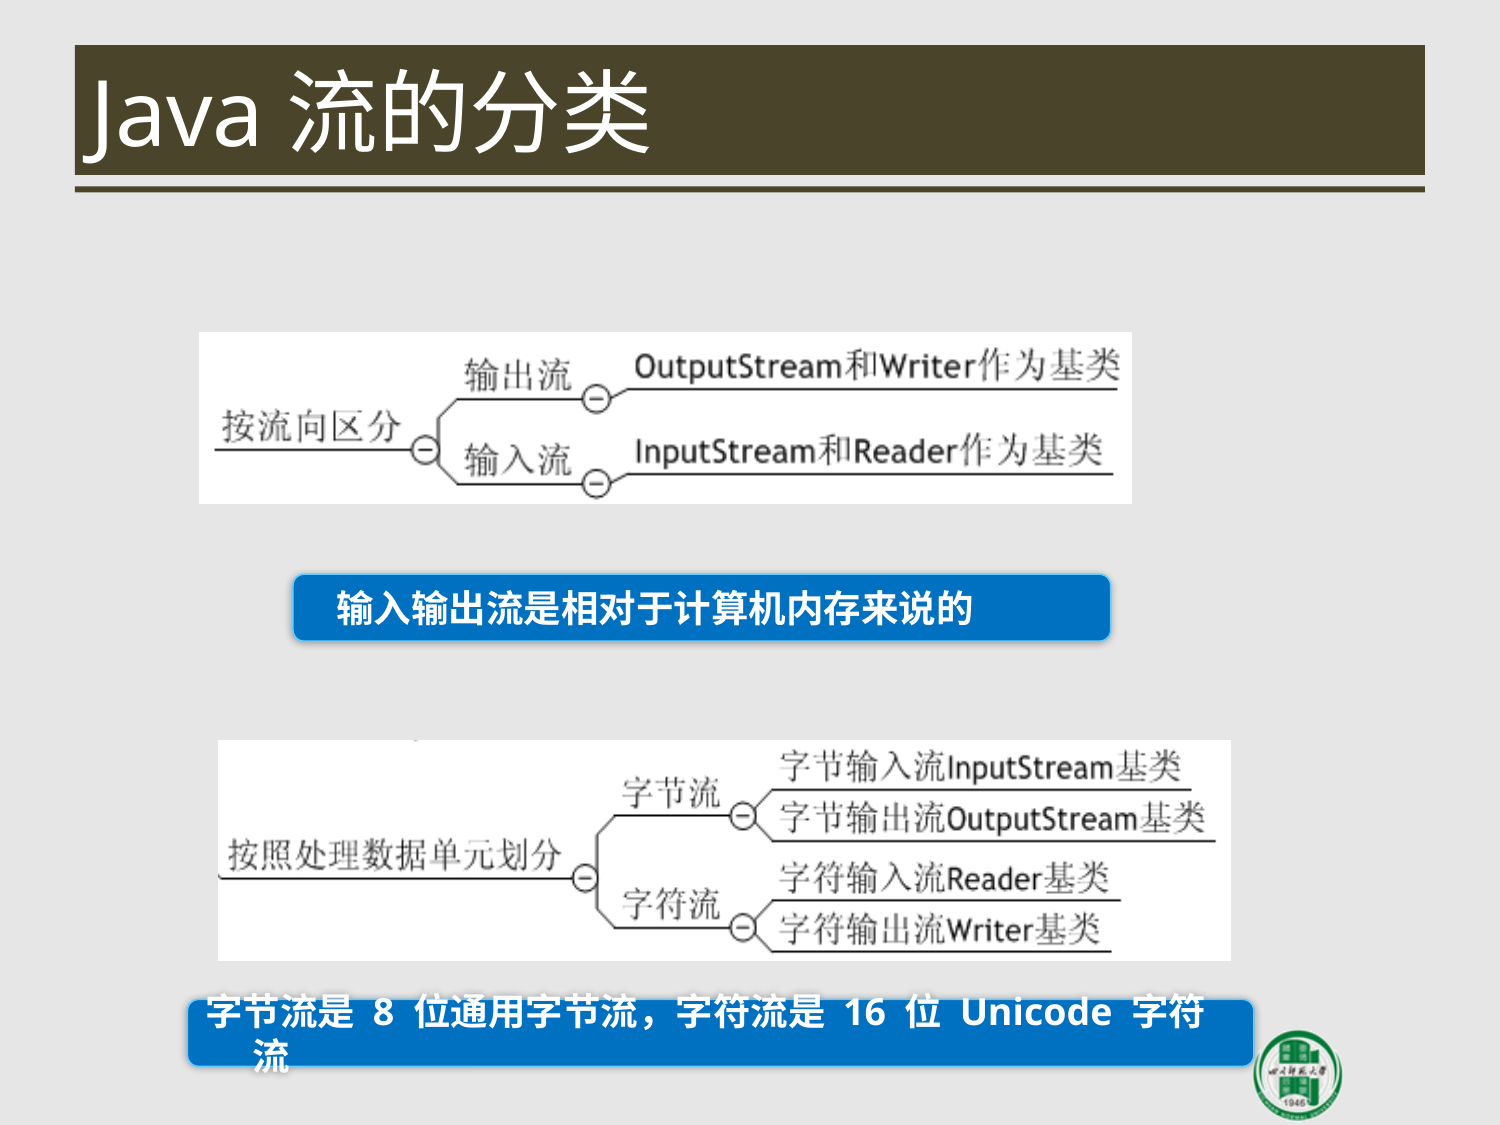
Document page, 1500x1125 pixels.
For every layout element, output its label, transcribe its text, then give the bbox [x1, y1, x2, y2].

picture [218, 740, 1231, 962]
text_box 字节流是 8 位通用字节流，字符流是 16 位 Unicode 字符流 [187, 999, 1254, 1067]
title Java流的分类 [75, 45, 1425, 175]
picture [198, 332, 1133, 505]
picture [1250, 1021, 1355, 1124]
text_box 输入输出流是相对于计算机内存来说的 [292, 574, 1111, 642]
